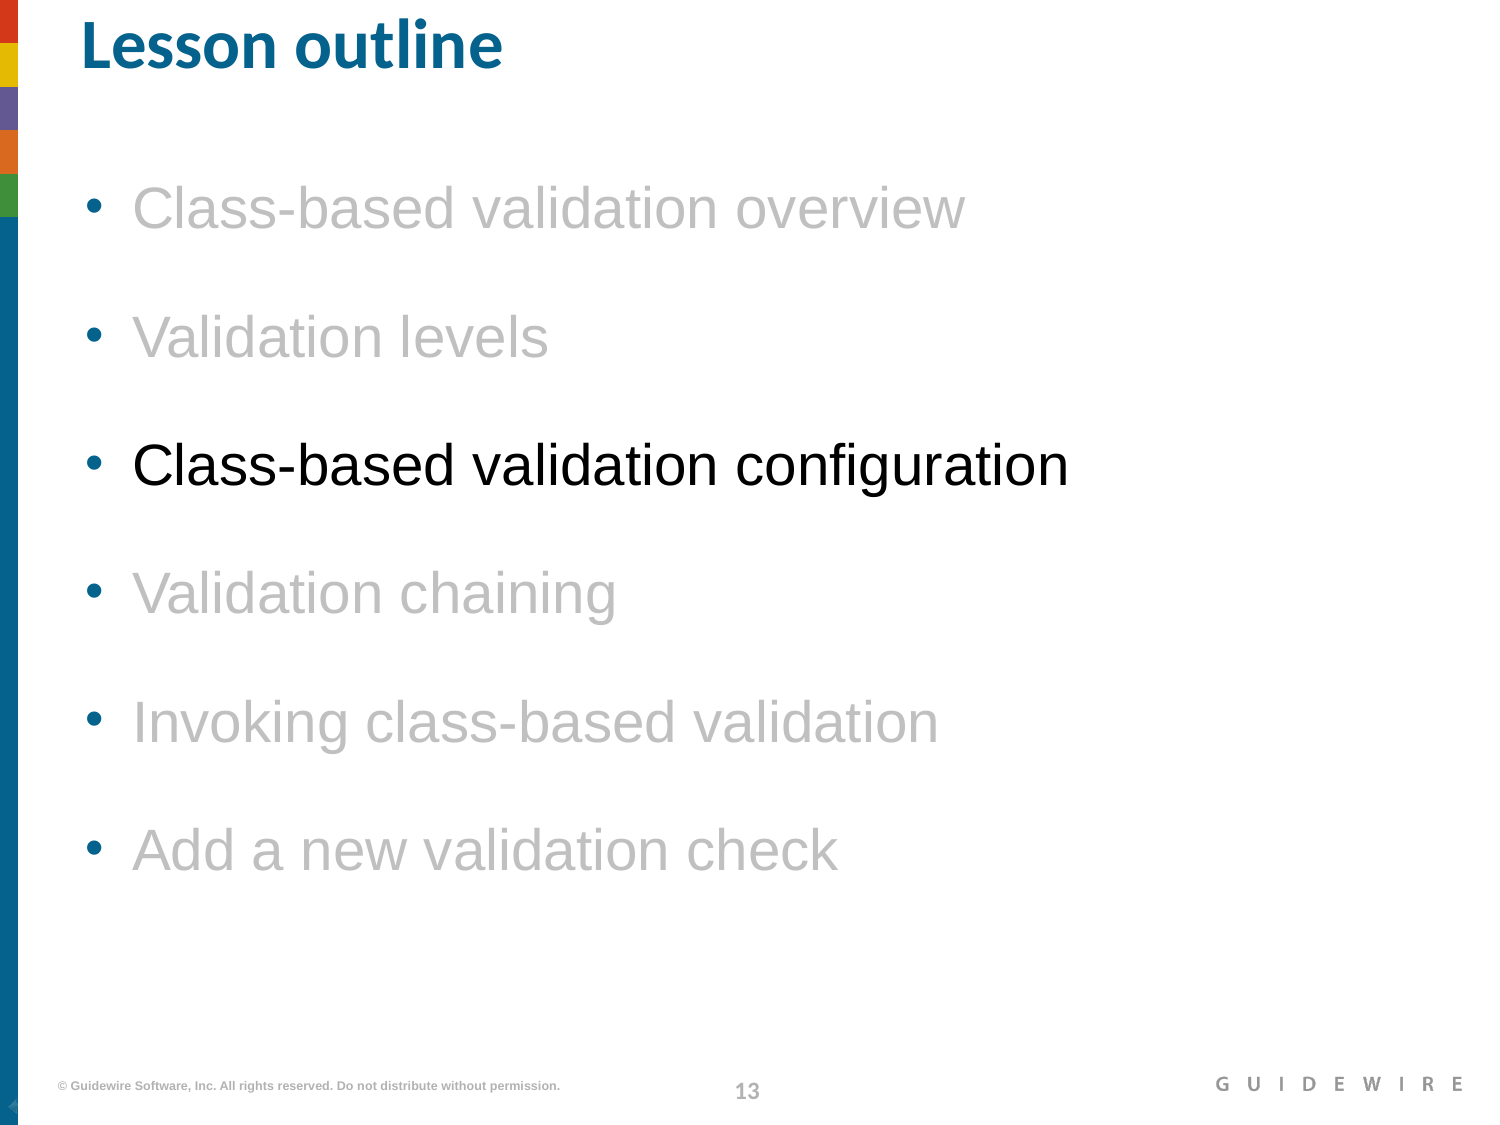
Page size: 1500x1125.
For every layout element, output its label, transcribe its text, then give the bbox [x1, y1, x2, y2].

title Lesson outline [81, 14, 1446, 137]
picture [1215, 1073, 1480, 1096]
list Class-based validation overview Validation levels Class-based validation configuration Validation chaining Invoking class-based validation Add a new validation check [85, 135, 1450, 1036]
picture [10, 1101, 18, 1111]
picture [0, 0, 18, 216]
